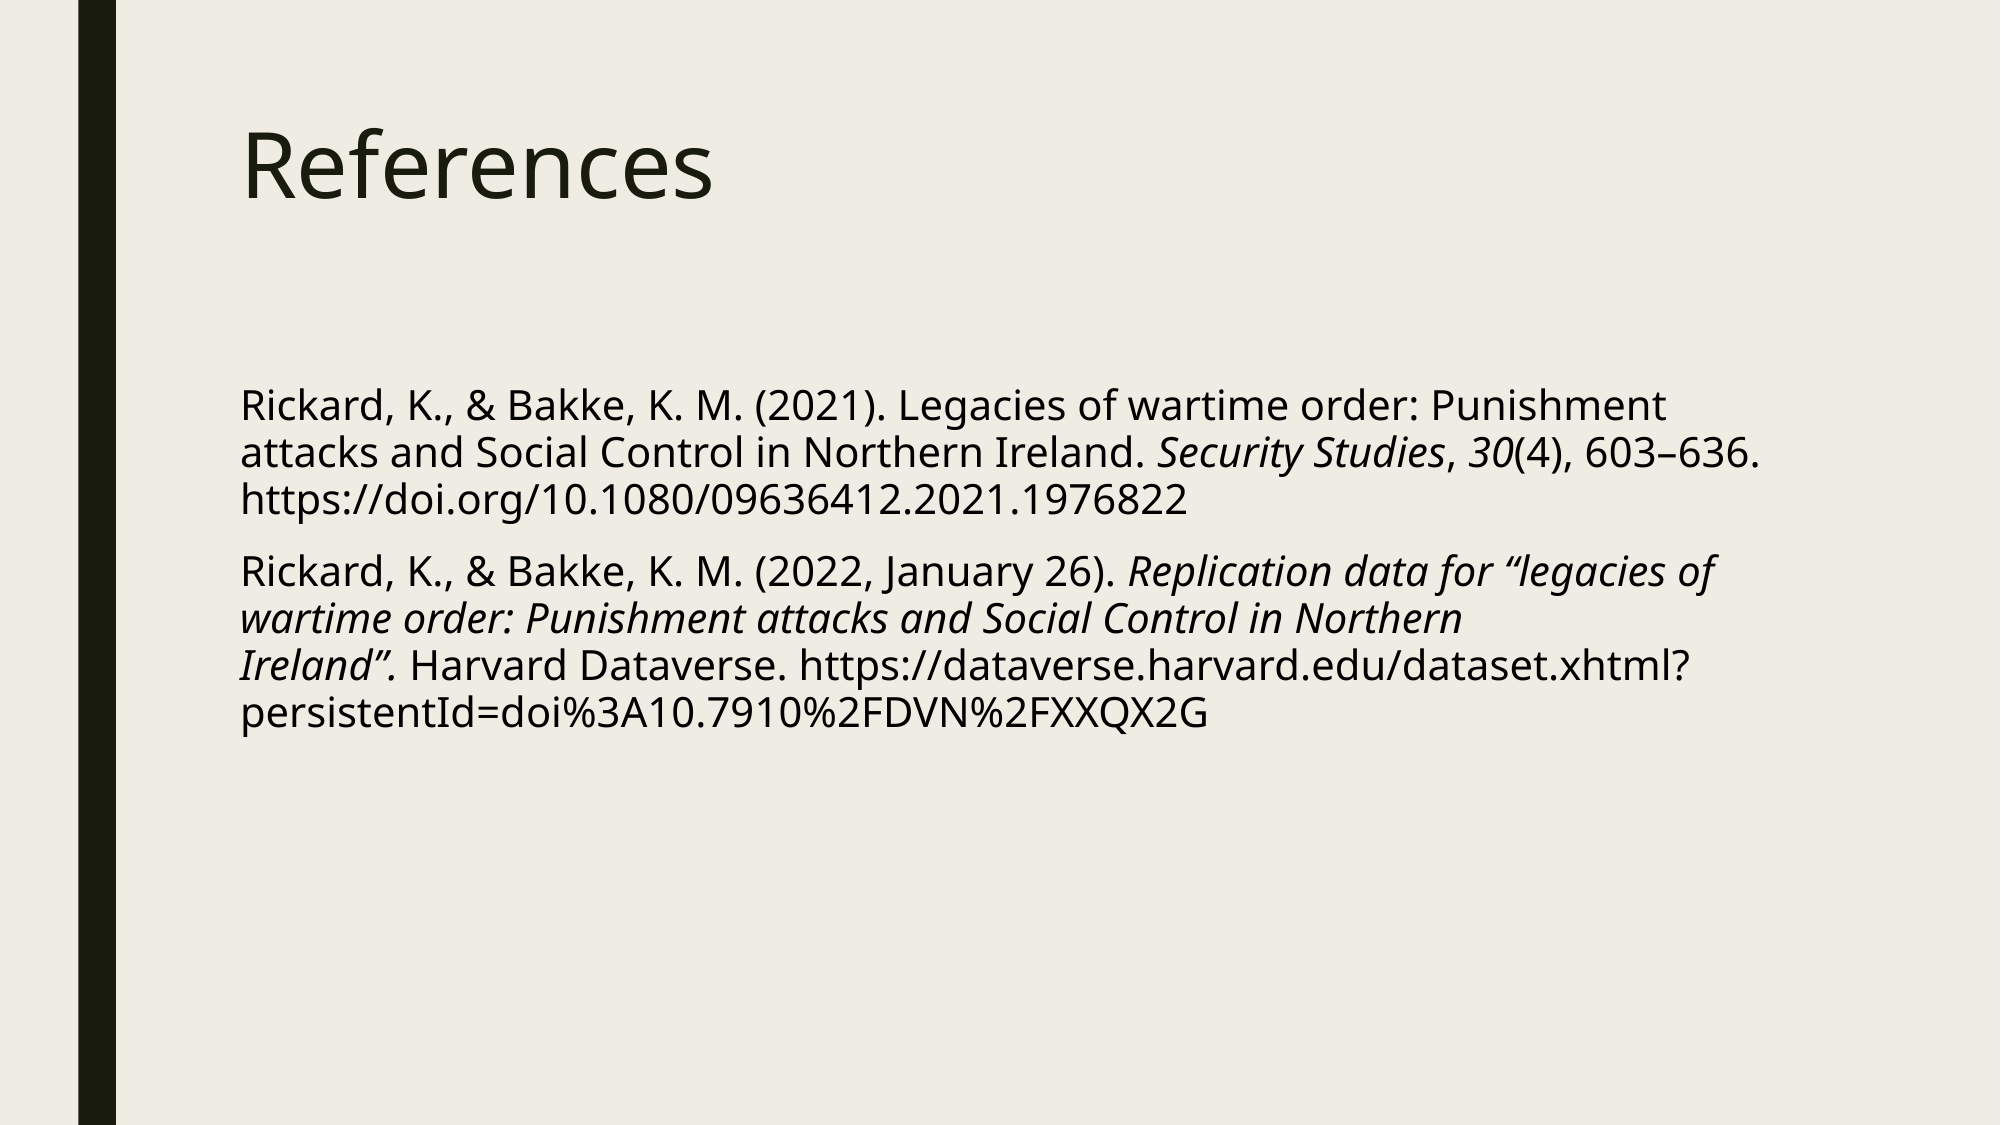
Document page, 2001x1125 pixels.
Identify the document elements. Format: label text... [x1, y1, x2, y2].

title References [225, 112, 1800, 357]
list Rickard, K., & Bakke, K. M. (2021). Legacies of wartime order: Punishment attacks and Social Control in Northern Ireland. Security Studies, 30(4), 603–636. https://doi.org/10.1080/09636412.2021.1976822 Rickard, K., & Bakke, K. M. (2022, January 26). Replication data for “legacies of wartime order: Punishment attacks and Social Control in Northern Ireland”. Harvard Dataverse. https://dataverse.harvard.edu/dataset.xhtml?persistentId=doi%3A10.7910%2FDVN%2FXXQX2G [225, 375, 1800, 963]
